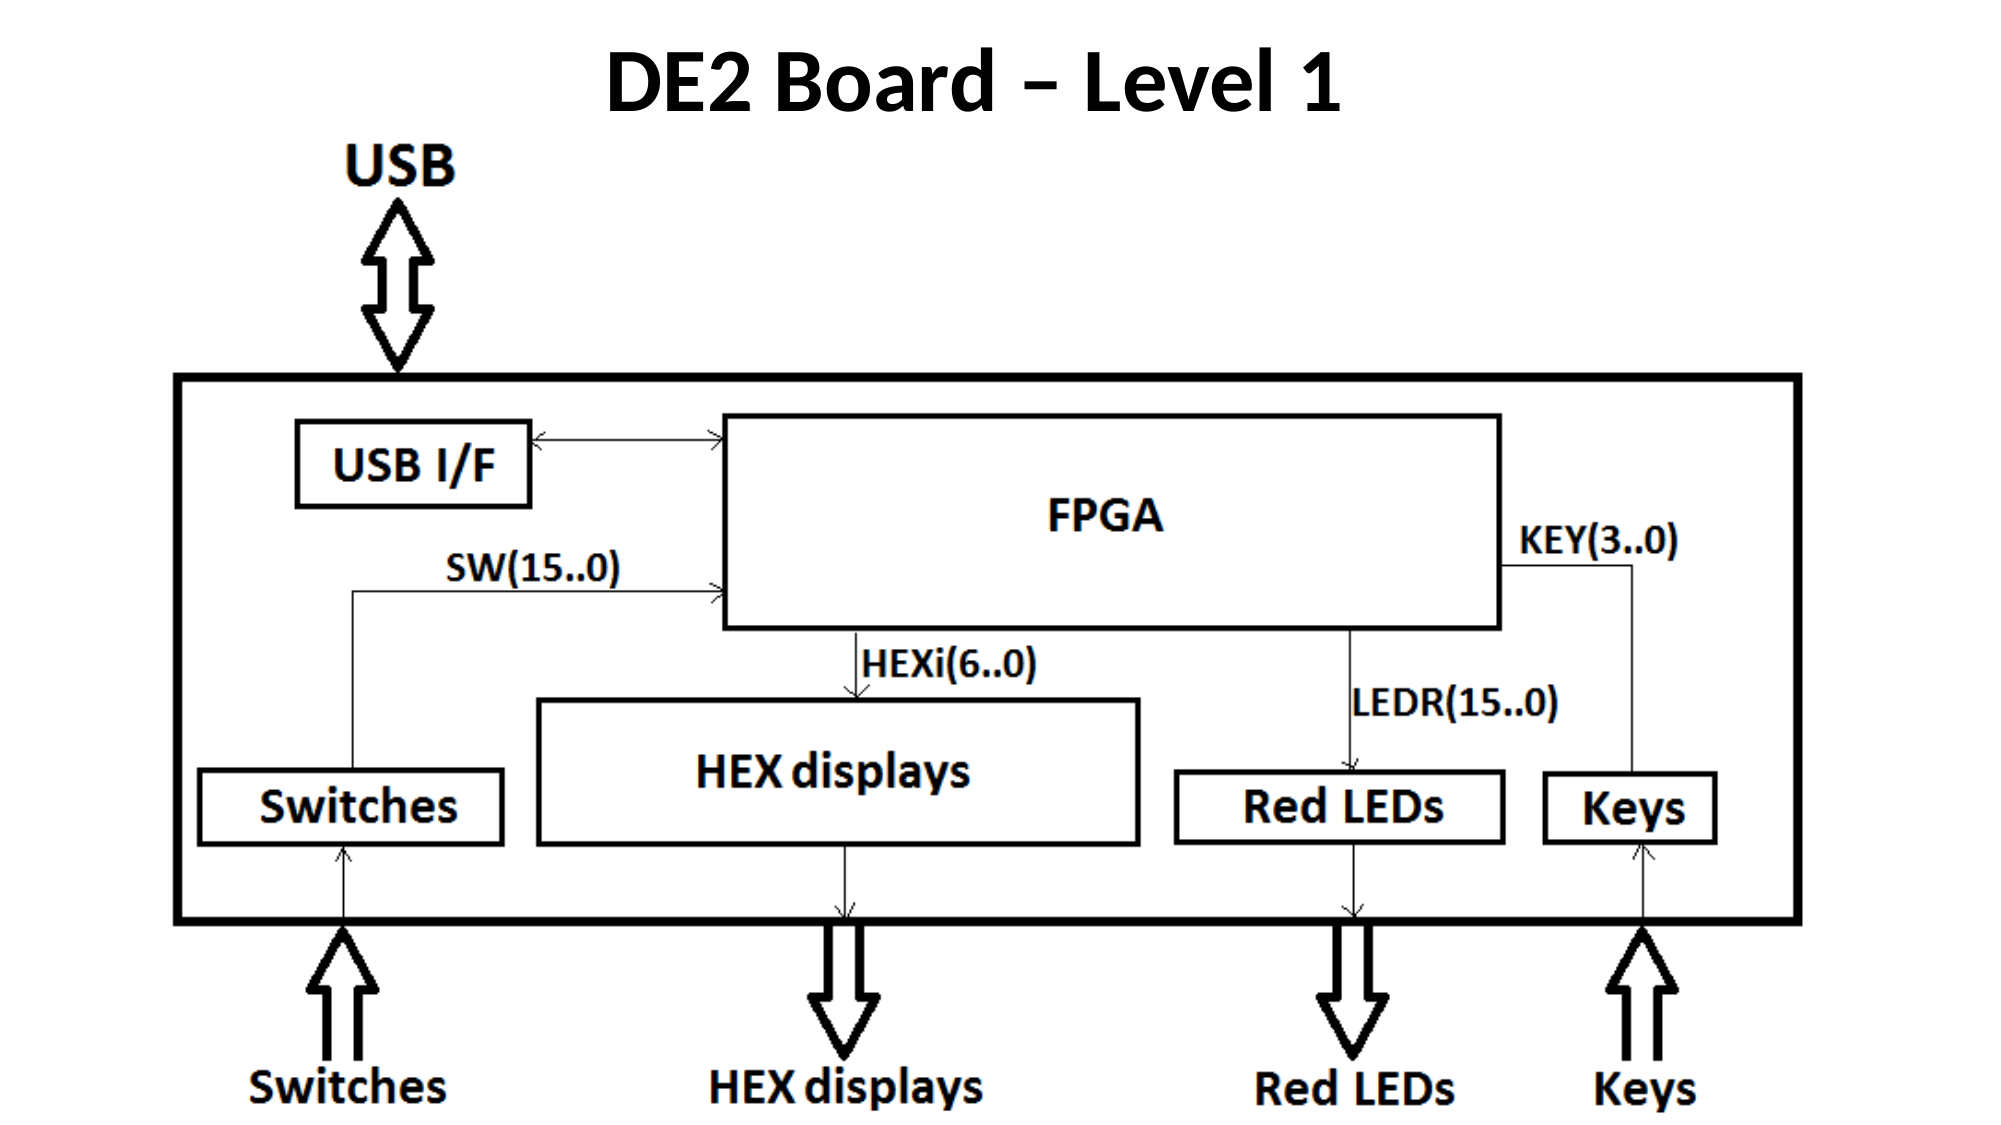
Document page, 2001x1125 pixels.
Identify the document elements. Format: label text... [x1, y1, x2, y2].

picture [130, 124, 1826, 1124]
title DE2 Board – Level 1 [50, 12, 1900, 138]
